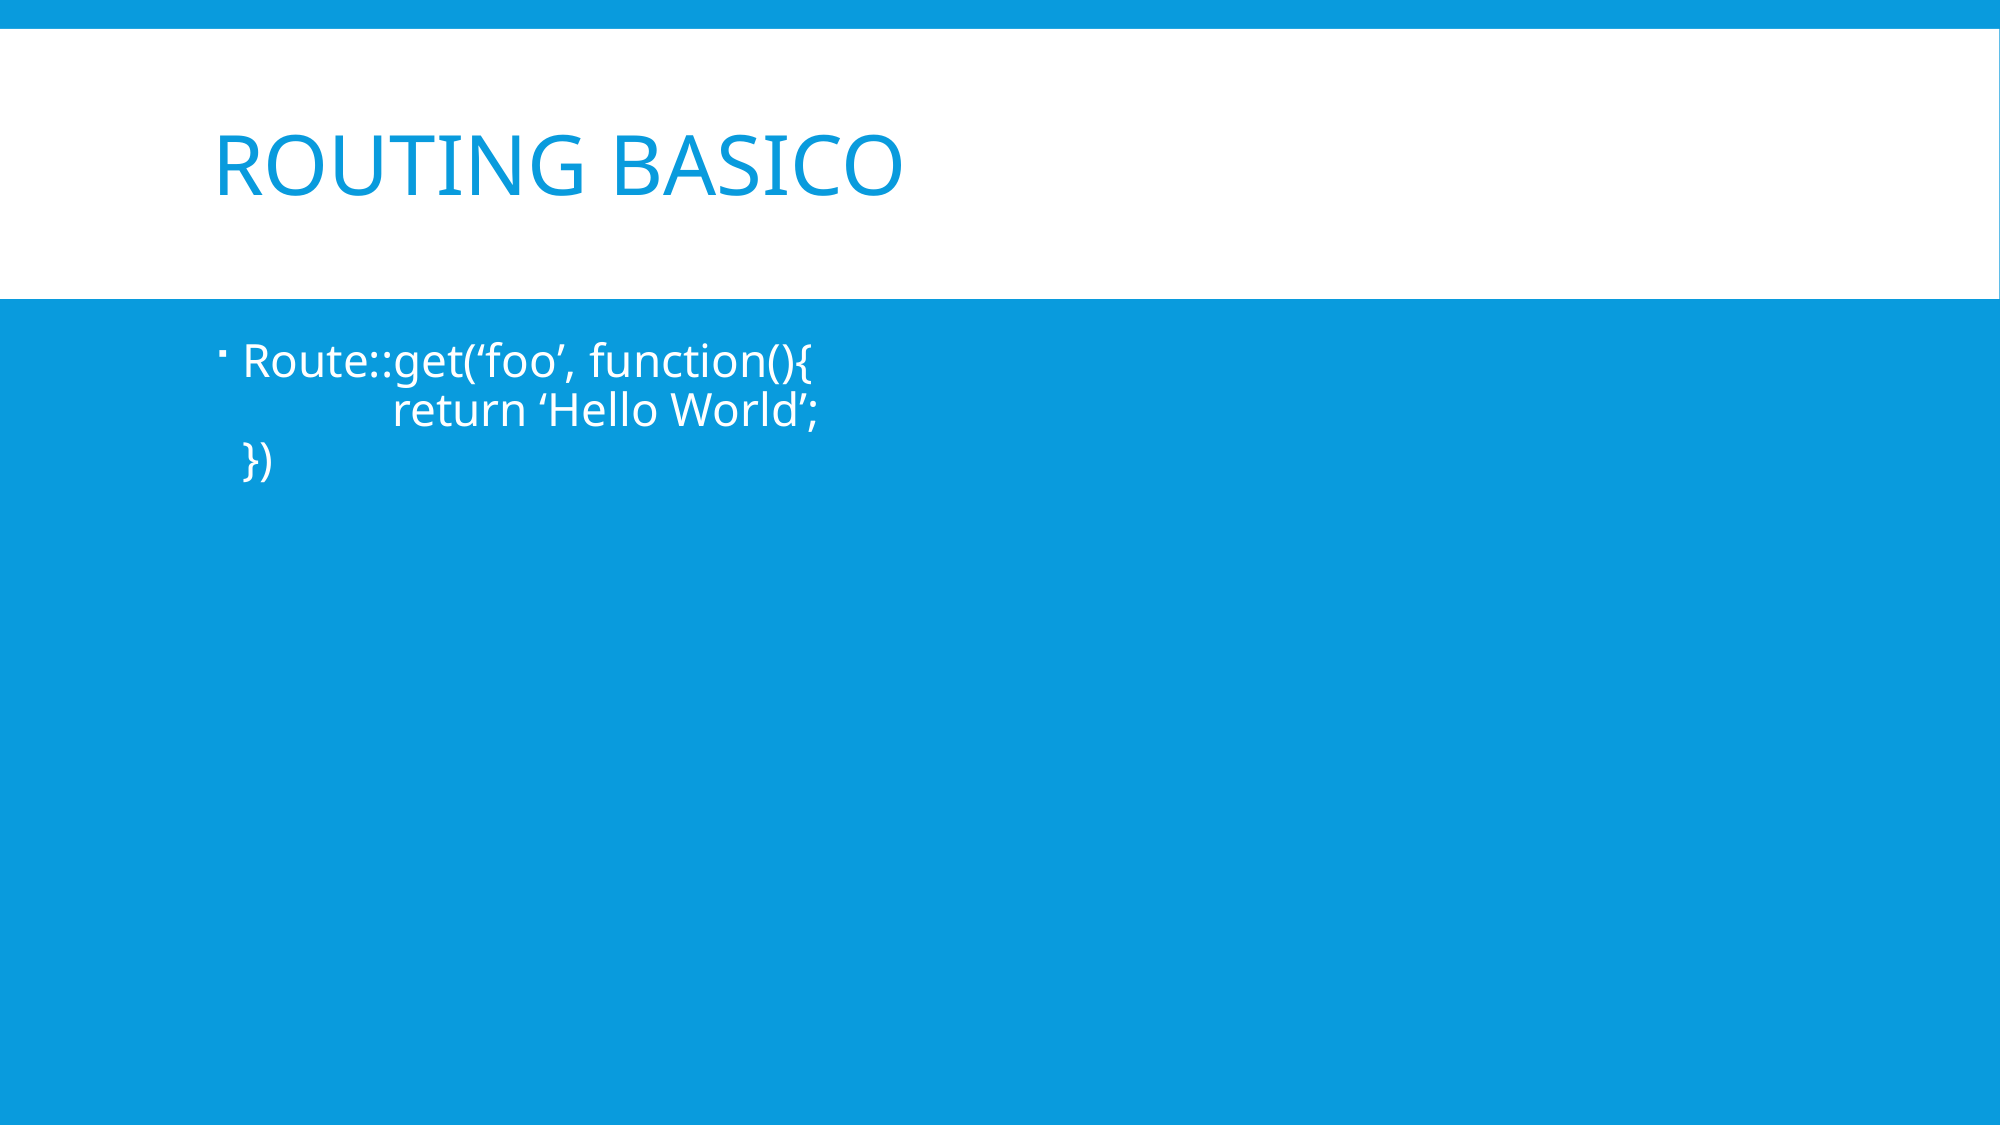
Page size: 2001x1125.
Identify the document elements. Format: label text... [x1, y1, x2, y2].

title Routing basico [197, 46, 1803, 295]
list Route::get(‘foo’, function(){ return ‘Hello World’; }) [197, 329, 1803, 1020]
